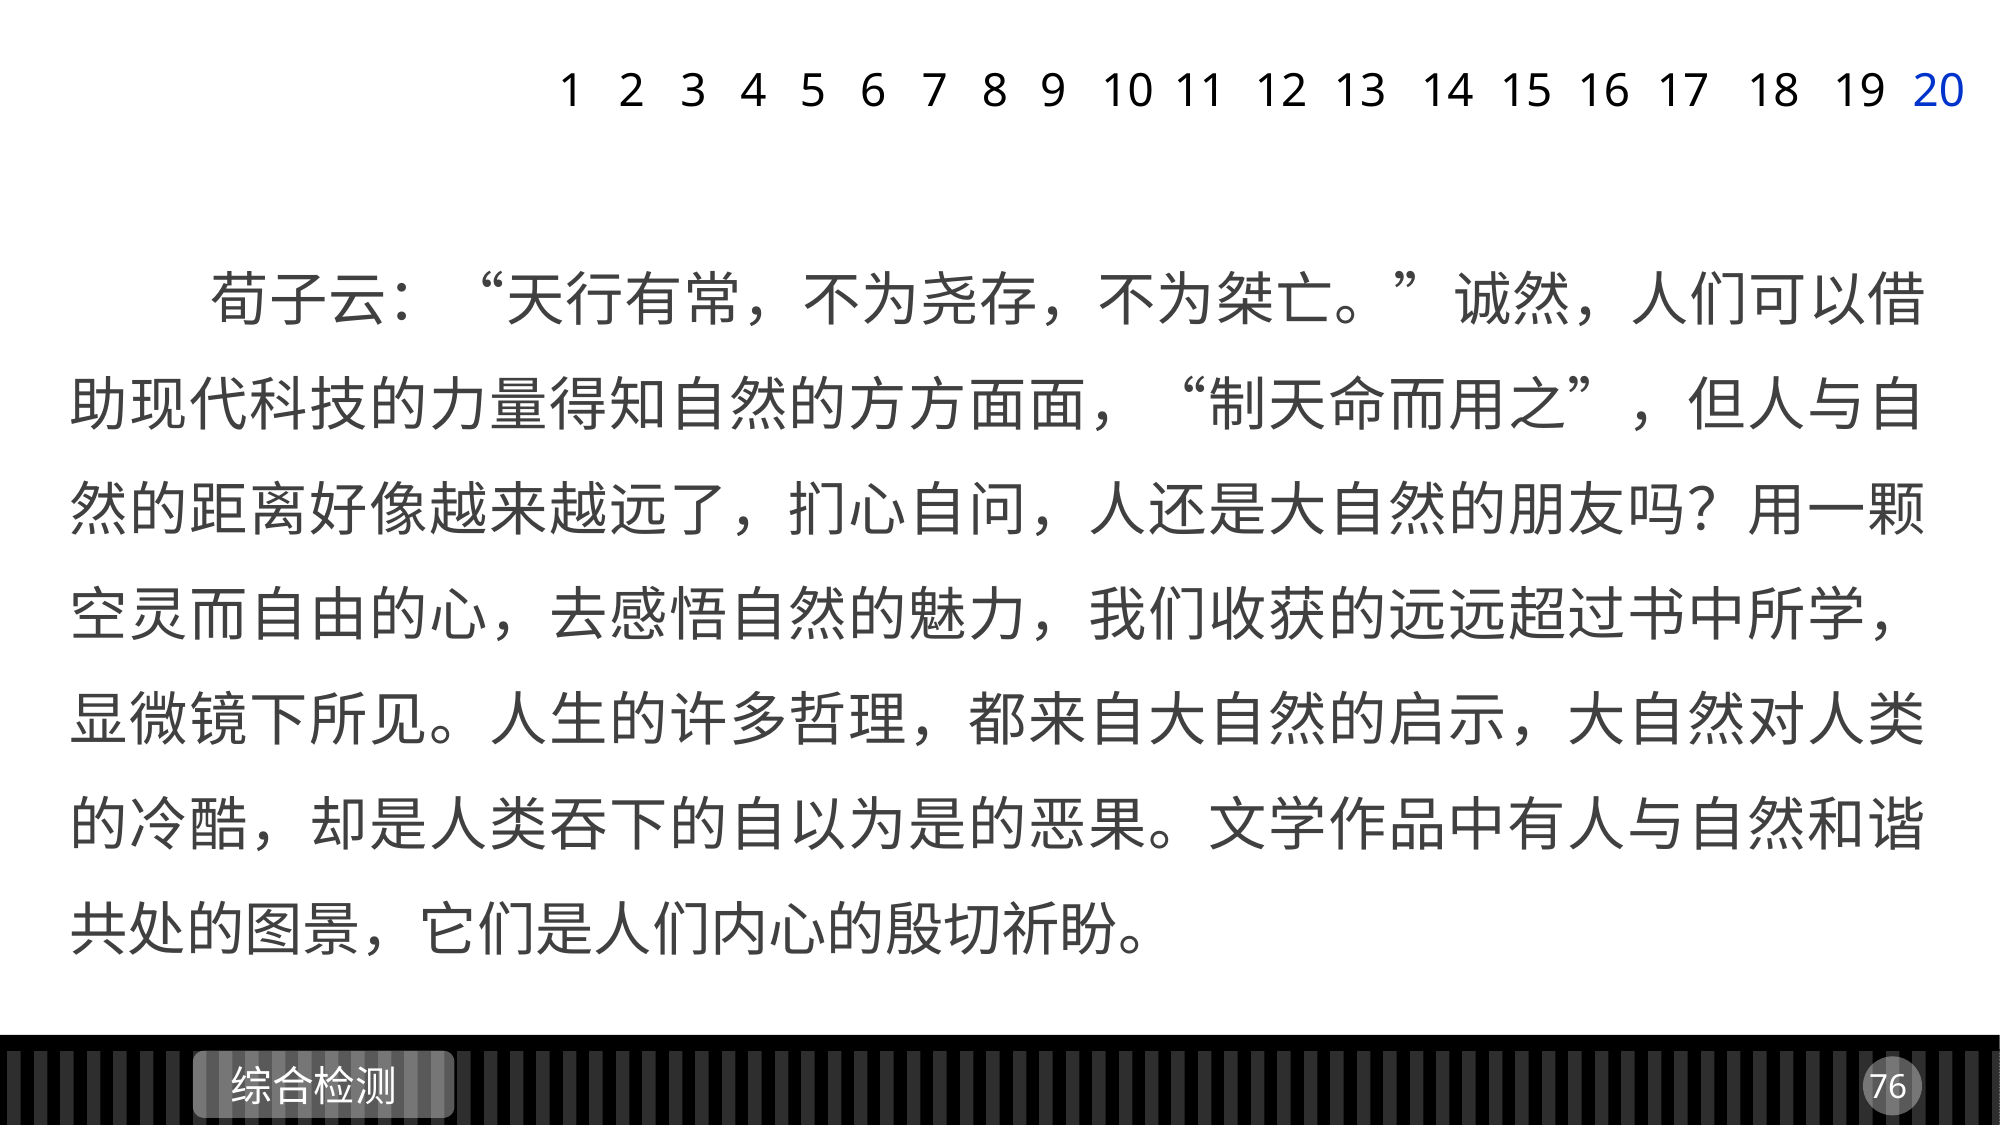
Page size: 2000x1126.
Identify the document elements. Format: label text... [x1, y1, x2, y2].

text_box 17 [1634, 54, 1721, 122]
text_box 1 [539, 54, 596, 122]
text_box 16 [1555, 54, 1634, 122]
text_box 20 [1890, 54, 1977, 122]
text_box 荀子云：“天行有常，不为尧存，不为桀亡。”诚然，人们可以借助现代科技的力量得知自然的方方面面，“制天命而用之”，但人与自然的距离好像越来越远了，扪心自问，人还是大自然的朋友吗？用一颗空灵而自由的心，去感悟自然的魅力，我们收获的远远超过书中所学，显微镜下所见。人生的许多哲理，都来自大自然的启示，大自然对人类的冷酷，却是人类吞下的自以为是的恶果。文学作品中有人与自然和谐共处的图景，它们是人们内心的殷切祈盼。 [54, 220, 1941, 970]
text_box 7 [902, 54, 960, 122]
text_box 9 [1020, 54, 1078, 122]
text_box 11 [1151, 54, 1232, 122]
text_box 18 [1725, 54, 1811, 122]
text_box 4 [721, 54, 778, 122]
text_box 15 [1477, 54, 1555, 122]
text_box 5 [780, 54, 838, 122]
text_box 3 [661, 54, 718, 122]
text_box 12 [1232, 54, 1311, 122]
text_box 14 [1398, 54, 1477, 122]
text_box 6 [840, 54, 898, 122]
text_box 13 [1311, 54, 1398, 122]
text_box 8 [962, 54, 1020, 122]
text_box 2 [599, 54, 656, 122]
text_box 10 [1079, 55, 1151, 122]
text_box 19 [1811, 54, 1890, 122]
